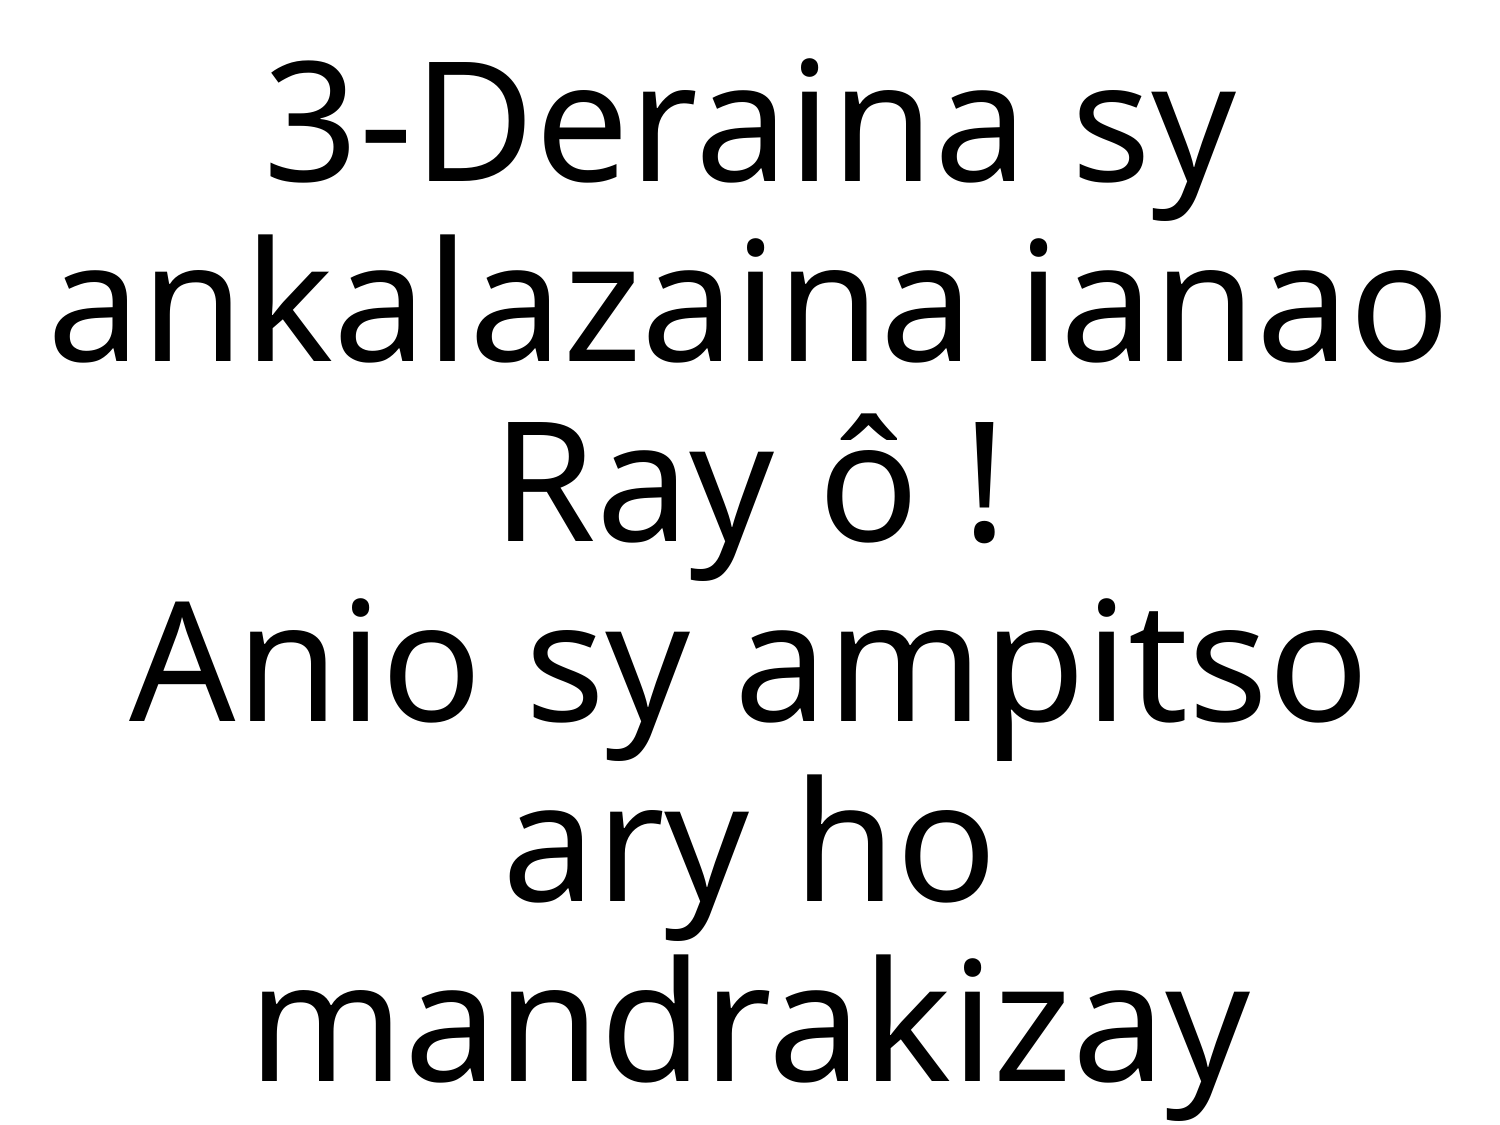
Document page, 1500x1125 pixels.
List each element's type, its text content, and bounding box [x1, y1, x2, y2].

title 3- Deraina sy ankalazaina ianao Ray ô ! Anio sy ampitso ary ho mandrakizay [0, 0, 1500, 1125]
